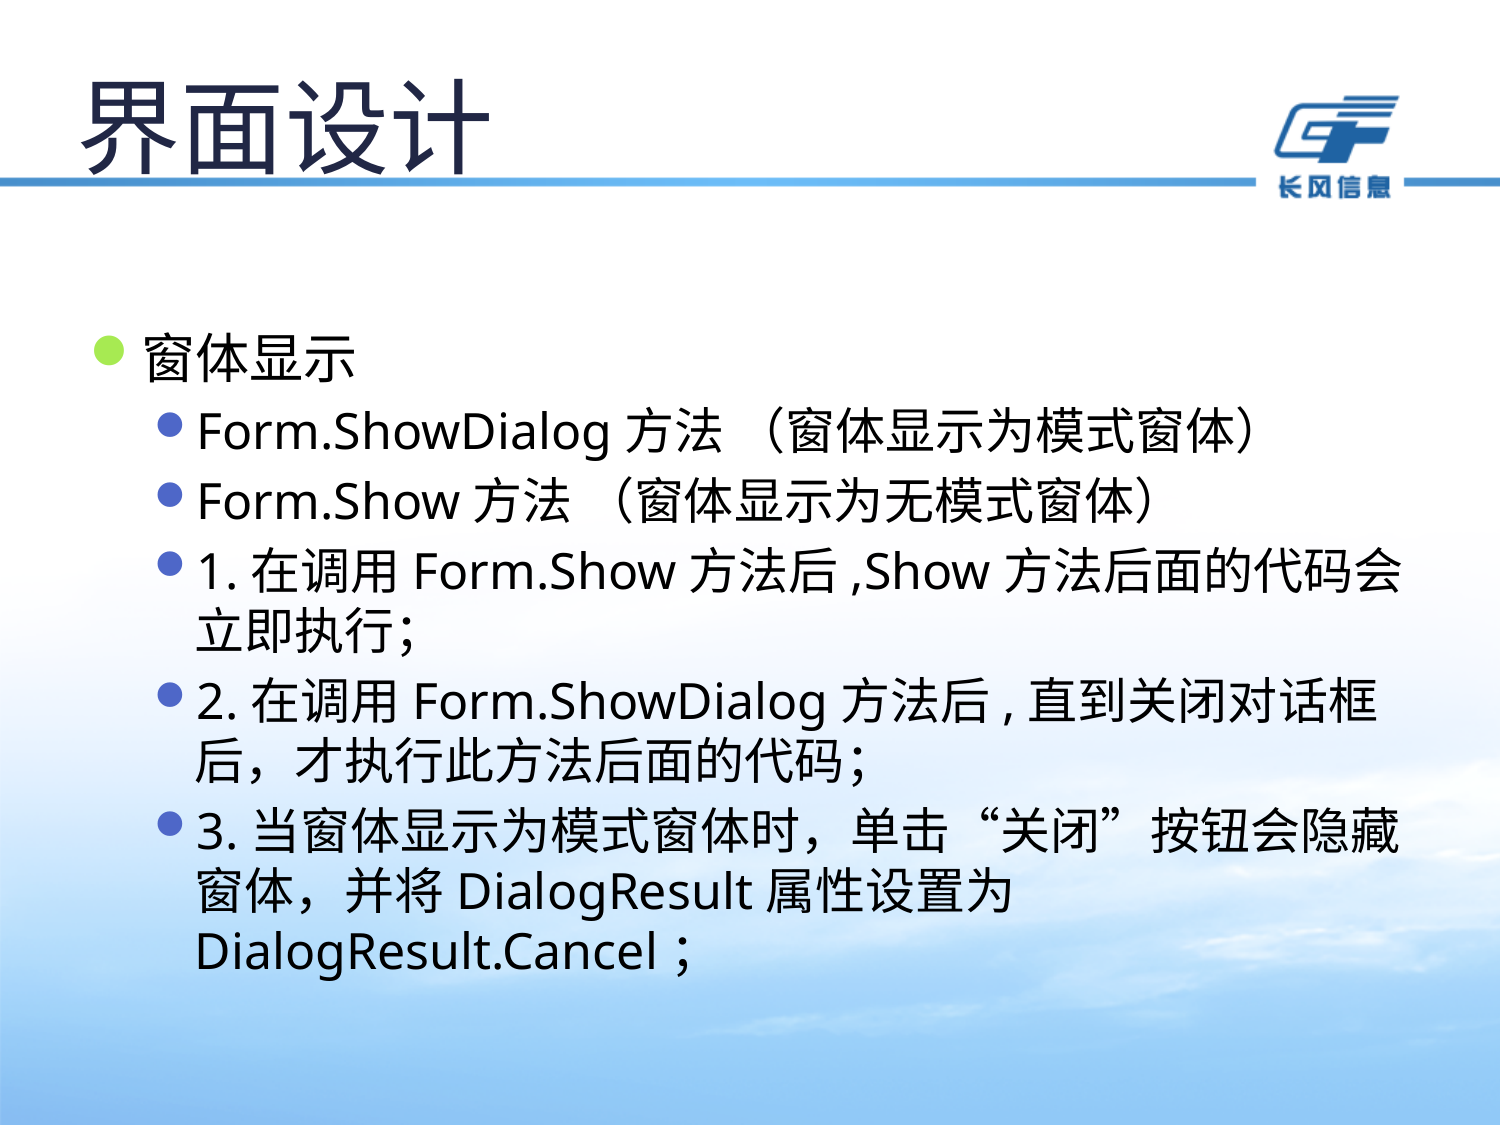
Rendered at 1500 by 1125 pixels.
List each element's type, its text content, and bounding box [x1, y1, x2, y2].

list 窗体显示 Form.ShowDialog方法 （窗体显示为模式窗体） Form.Show方法 （窗体显示为无模式窗体） 1.在调用Form.Show方法后,Show方法后面的代码会立即执行； 2.在调用Form.ShowDialog方法后,直到关闭对话框后，才执行此方法后面的代码； 3.当窗体显示为模式窗体时，单击“关闭”按钮会隐藏窗体，并将DialogResult属性设置为DialogResult.Cancel； [75, 317, 1425, 1038]
title 界面设计 [76, 0, 1483, 188]
picture [0, 0, 1500, 1125]
